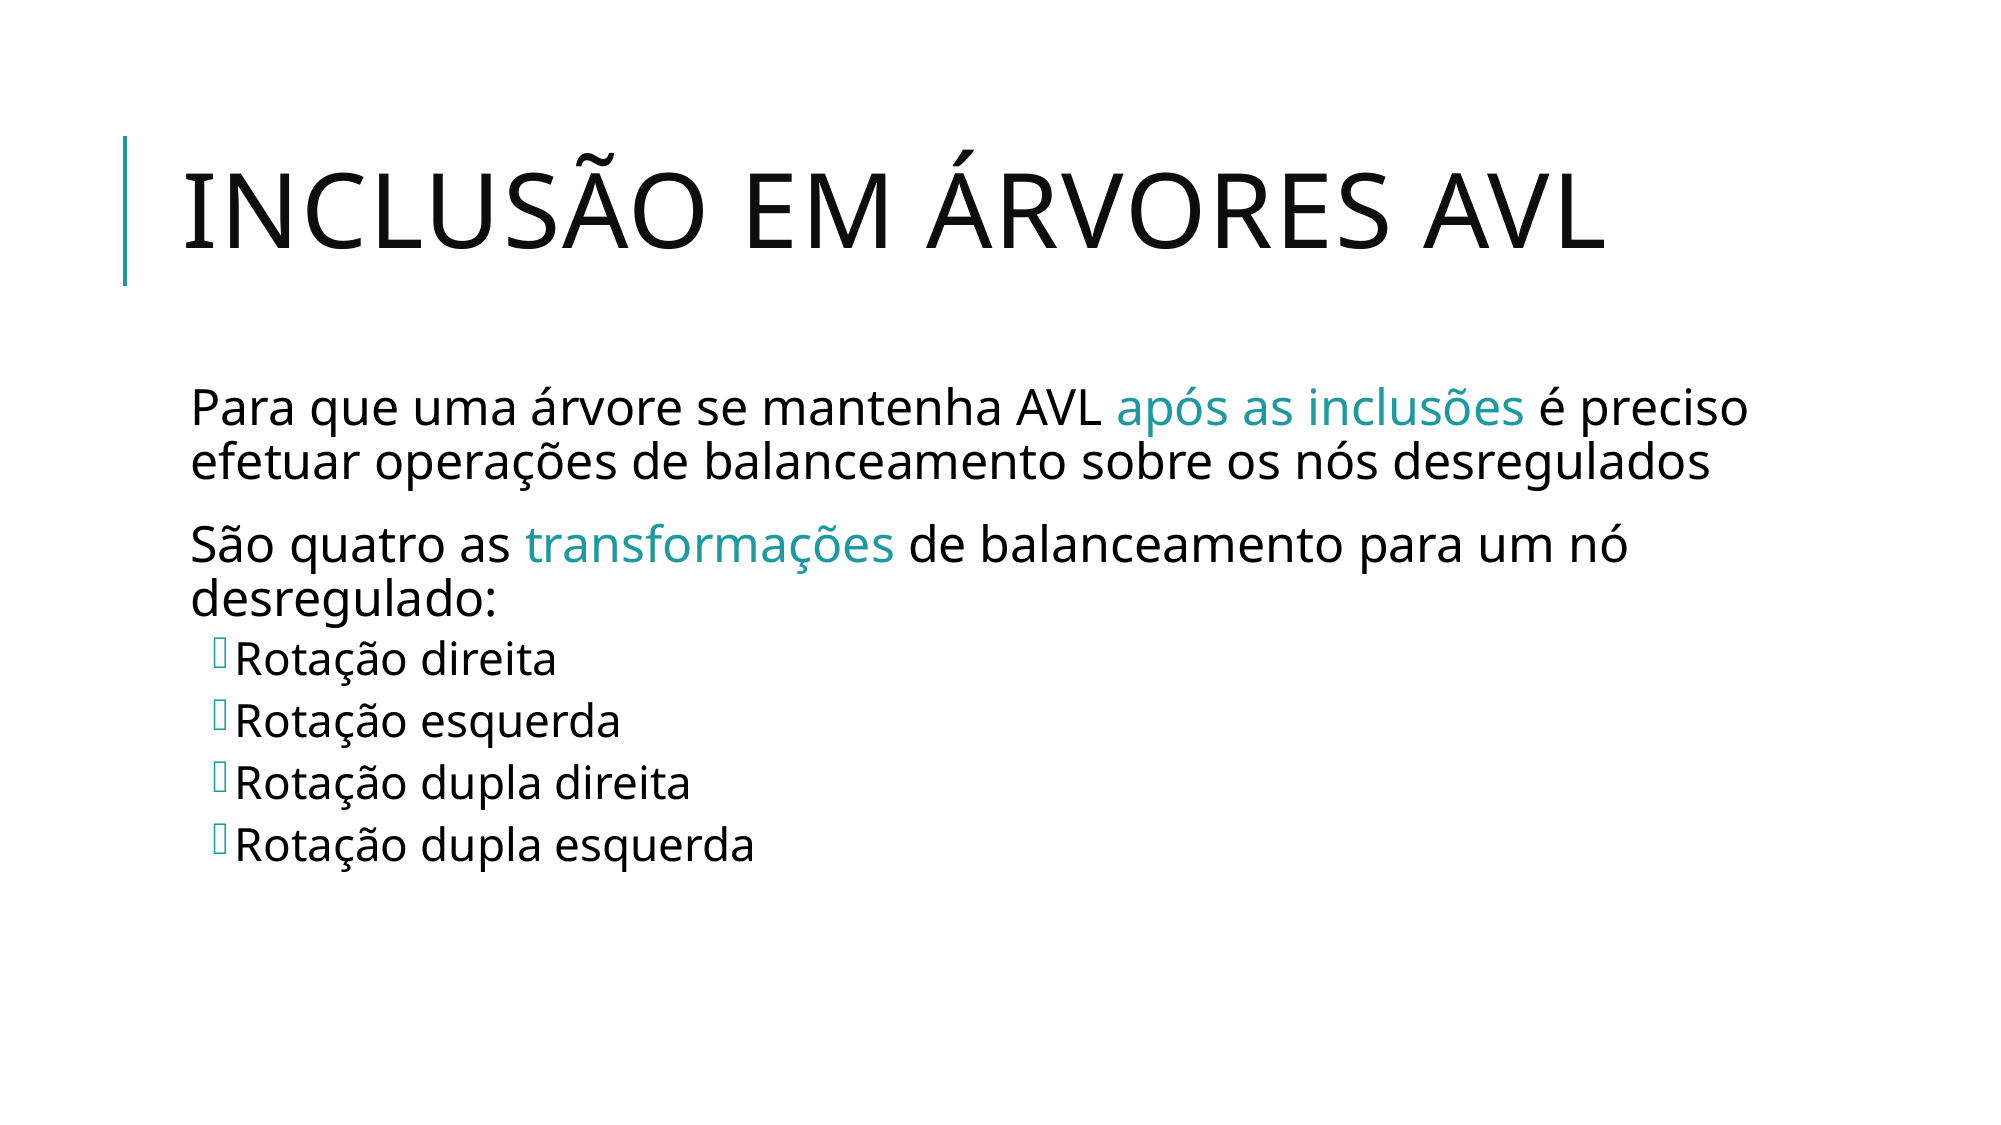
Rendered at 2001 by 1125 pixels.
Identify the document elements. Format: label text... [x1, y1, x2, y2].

list Para que uma árvore se mantenha AVL após as inclusões é preciso efetuar operações de balanceamento sobre os nós desregulados São quatro as transformações de balanceamento para um nó desregulado: Rotação direita Rotação esquerda Rotação dupla direita Rotação dupla esquerda [168, 375, 1763, 1035]
title Inclusão em Árvores AVL [168, 96, 1763, 342]
